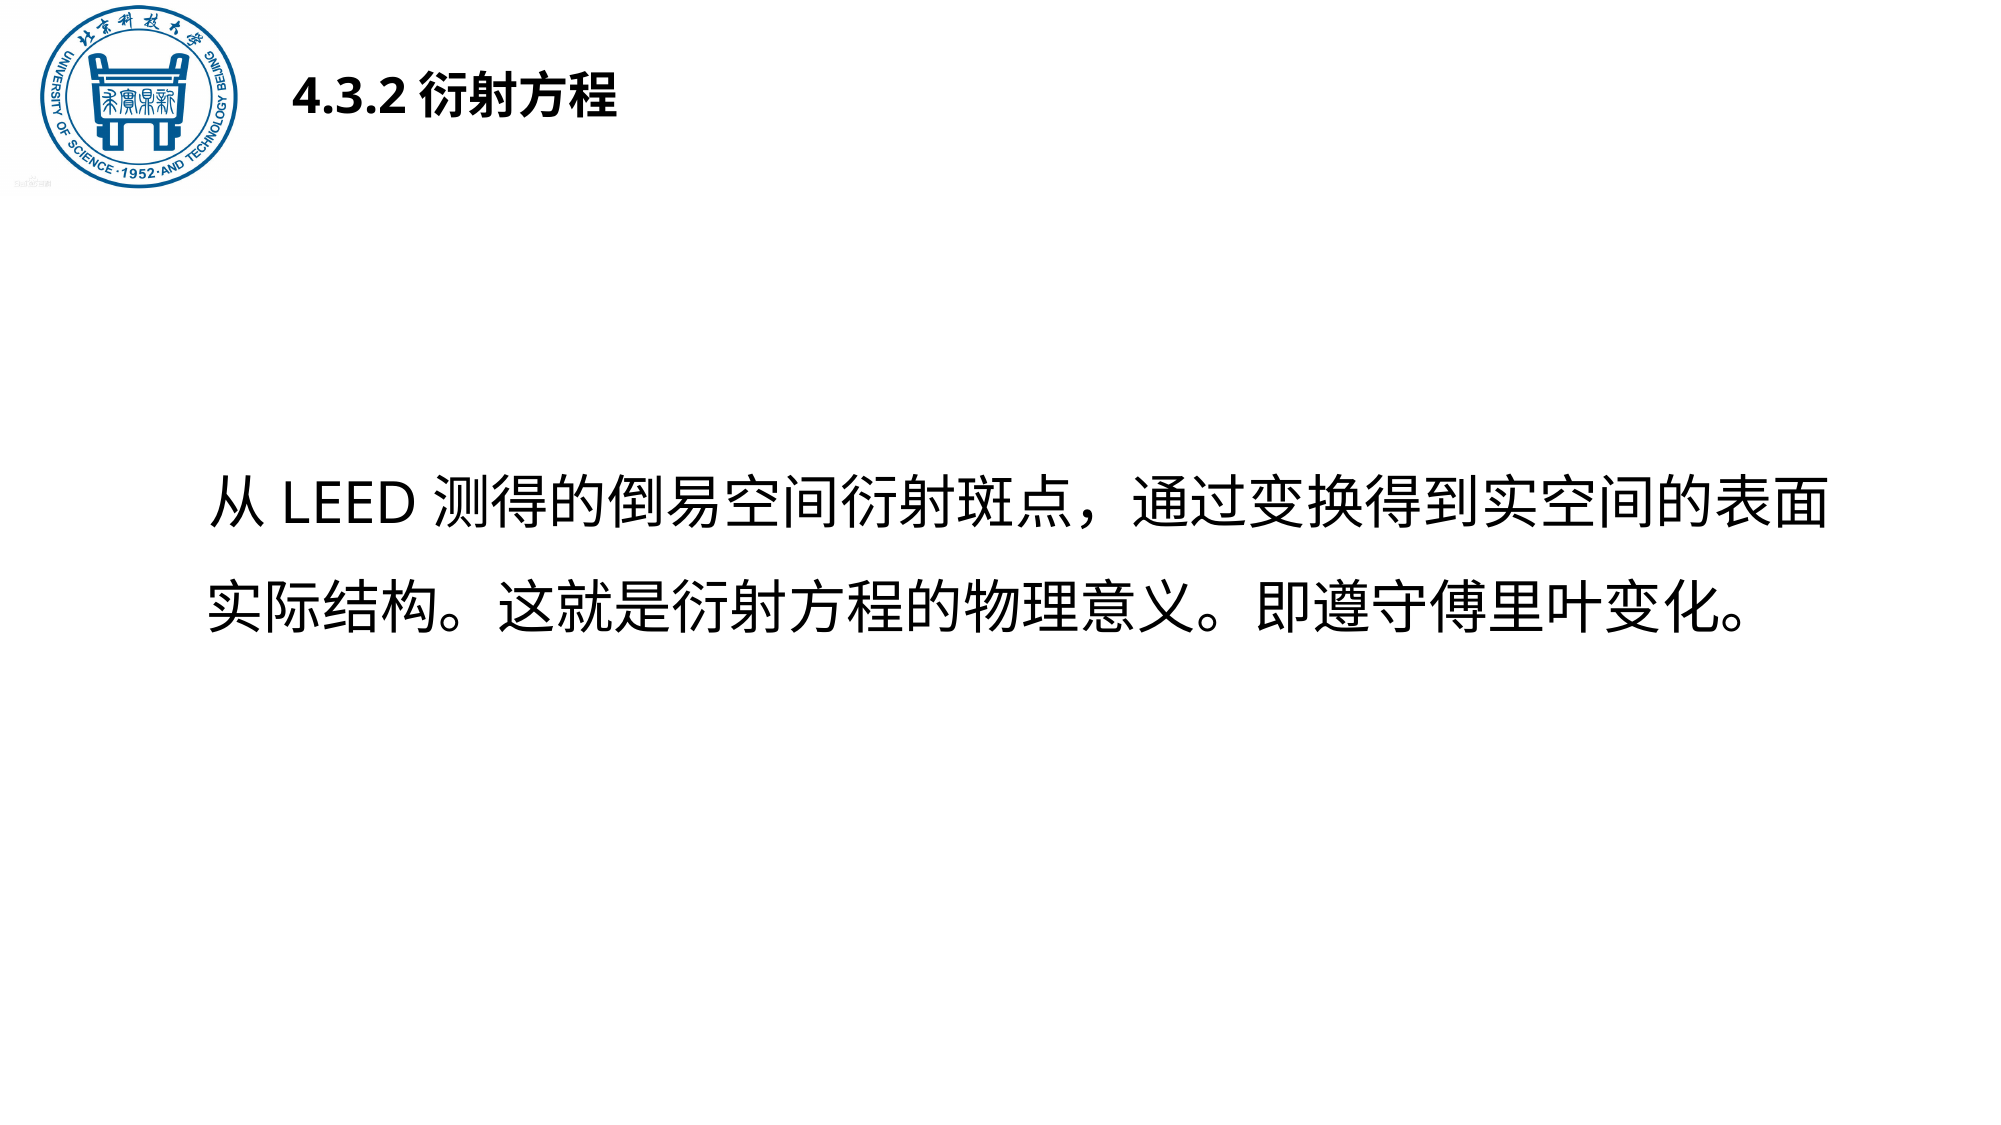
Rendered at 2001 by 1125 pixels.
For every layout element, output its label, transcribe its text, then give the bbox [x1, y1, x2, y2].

text_box 4.3.2衍射方程 [279, 0, 2000, 196]
list 从LEED测得的倒易空间衍射斑点，通过变换得到实空间的表面实际结构。这就是衍射方程的物理意义。即遵守傅里叶变化。 [153, 422, 1876, 759]
picture [0, 0, 279, 196]
